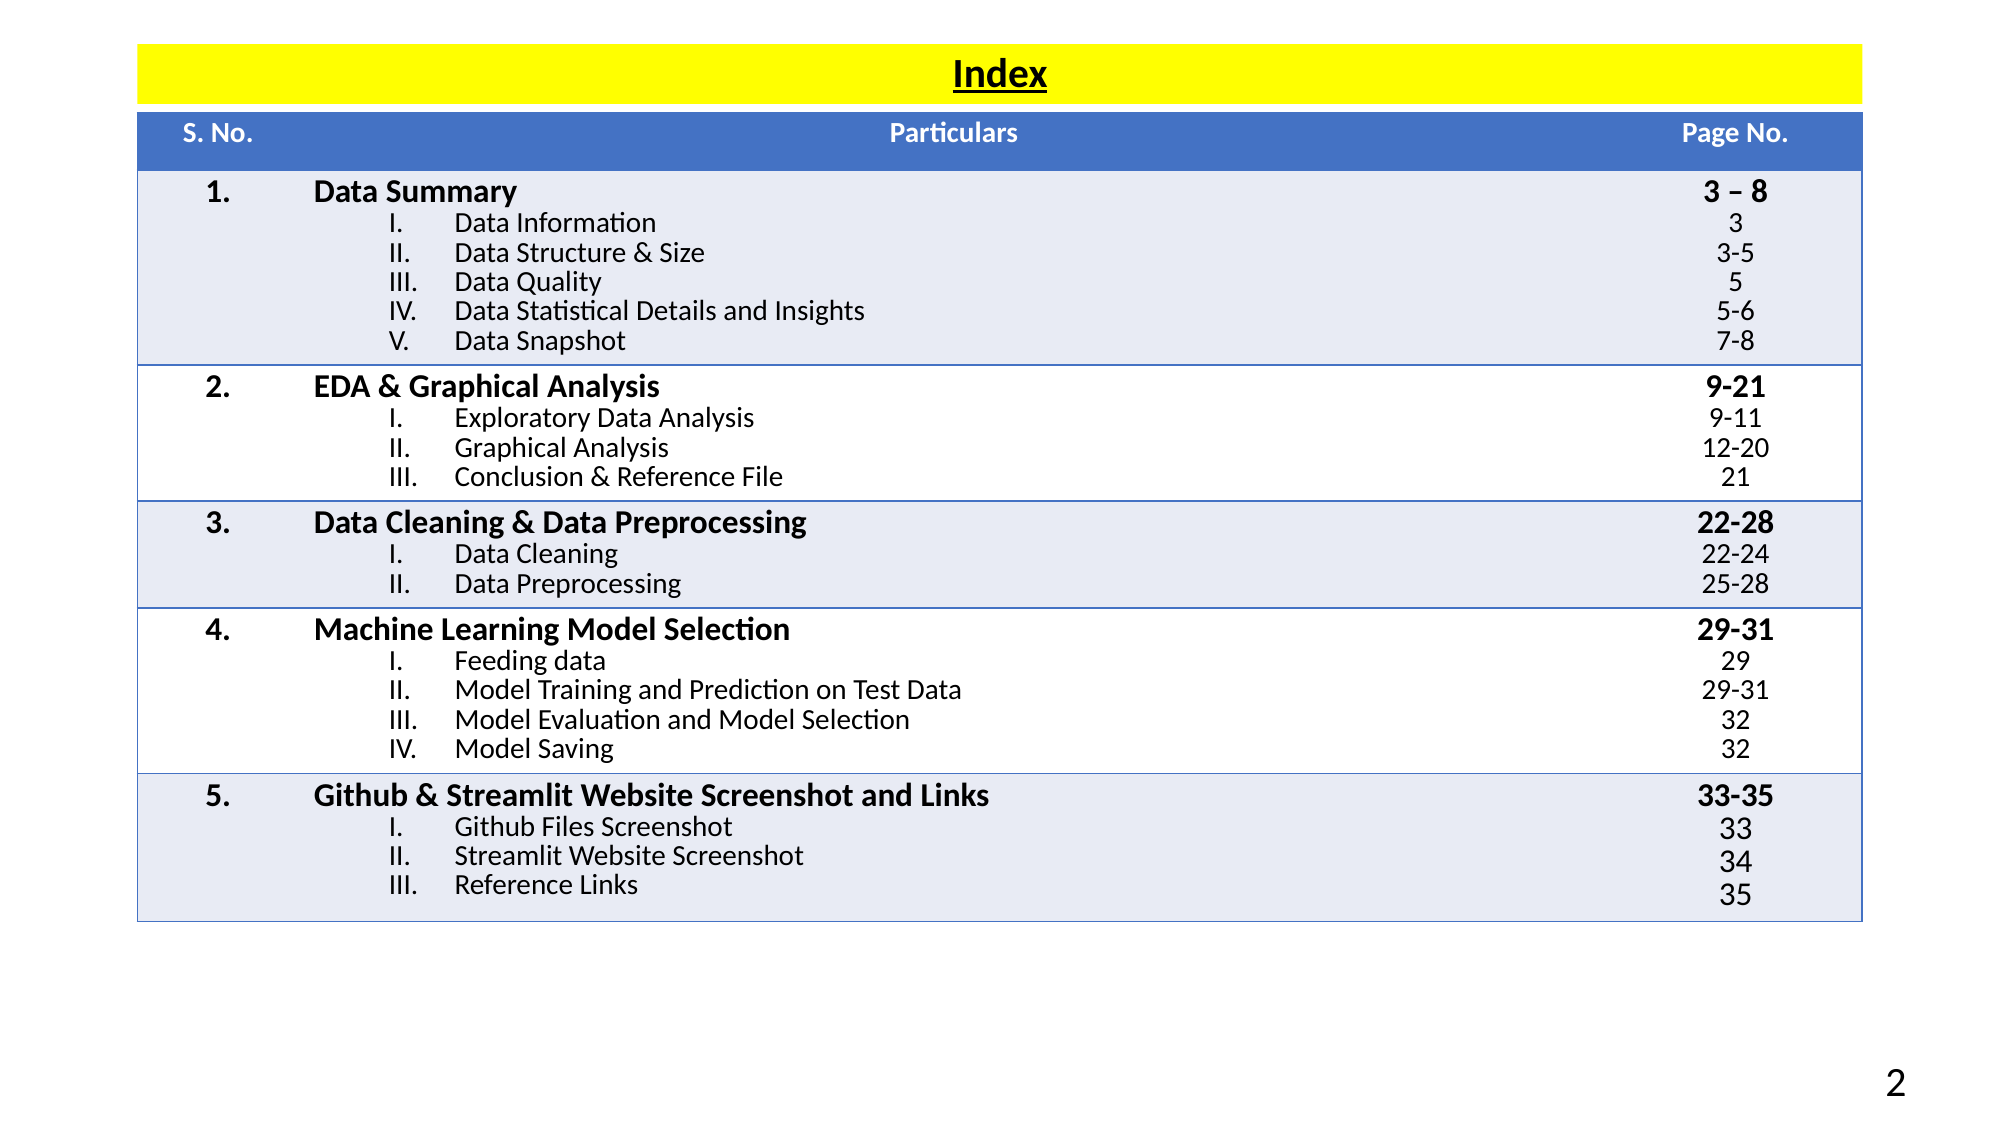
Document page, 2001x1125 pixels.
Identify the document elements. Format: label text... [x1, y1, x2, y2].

table_cell 33-35 33 34 35 [1609, 774, 1861, 921]
table_cell Github & Streamlit Website Screenshot and Links Github Files Screenshot Streamlit Website Screenshot Reference Links [299, 774, 1609, 921]
table_cell 2. [138, 366, 299, 500]
table_cell 1. [138, 171, 299, 364]
table_cell EDA & Graphical Analysis Exploratory Data Analysis Graphical Analysis Conclusion & Reference File [299, 366, 1609, 500]
table_cell 29-31 29 29-31 32 32 [1609, 609, 1861, 773]
table_cell Machine Learning Model Selection Feeding data Model Training and Prediction on Test Data Model Evaluation and Model Selection Model Saving [299, 609, 1609, 773]
table_header Page No. [1609, 114, 1861, 169]
table_cell 3. [138, 502, 299, 607]
table_cell 9-21 9-11 12-20 21 [1609, 366, 1861, 500]
table_cell Data Cleaning & Data Preprocessing Data Cleaning Data Preprocessing [299, 502, 1609, 607]
table_cell 4. [138, 609, 299, 773]
table_cell 5. [138, 774, 299, 921]
table_cell 3 – 8 3 3-5 5 5-6 7-8 [1609, 171, 1861, 364]
table_header Particulars [299, 114, 1609, 169]
slide_number 2 [1840, 1049, 1922, 1110]
table_header S. No. [138, 114, 299, 169]
table_cell Data Summary Data Information Data Structure & Size Data Quality Data Statistical Details and Insights Data Snapshot [299, 171, 1609, 364]
table_cell 22-28 22-24 25-28 [1609, 502, 1861, 607]
title Index [137, 44, 1863, 104]
